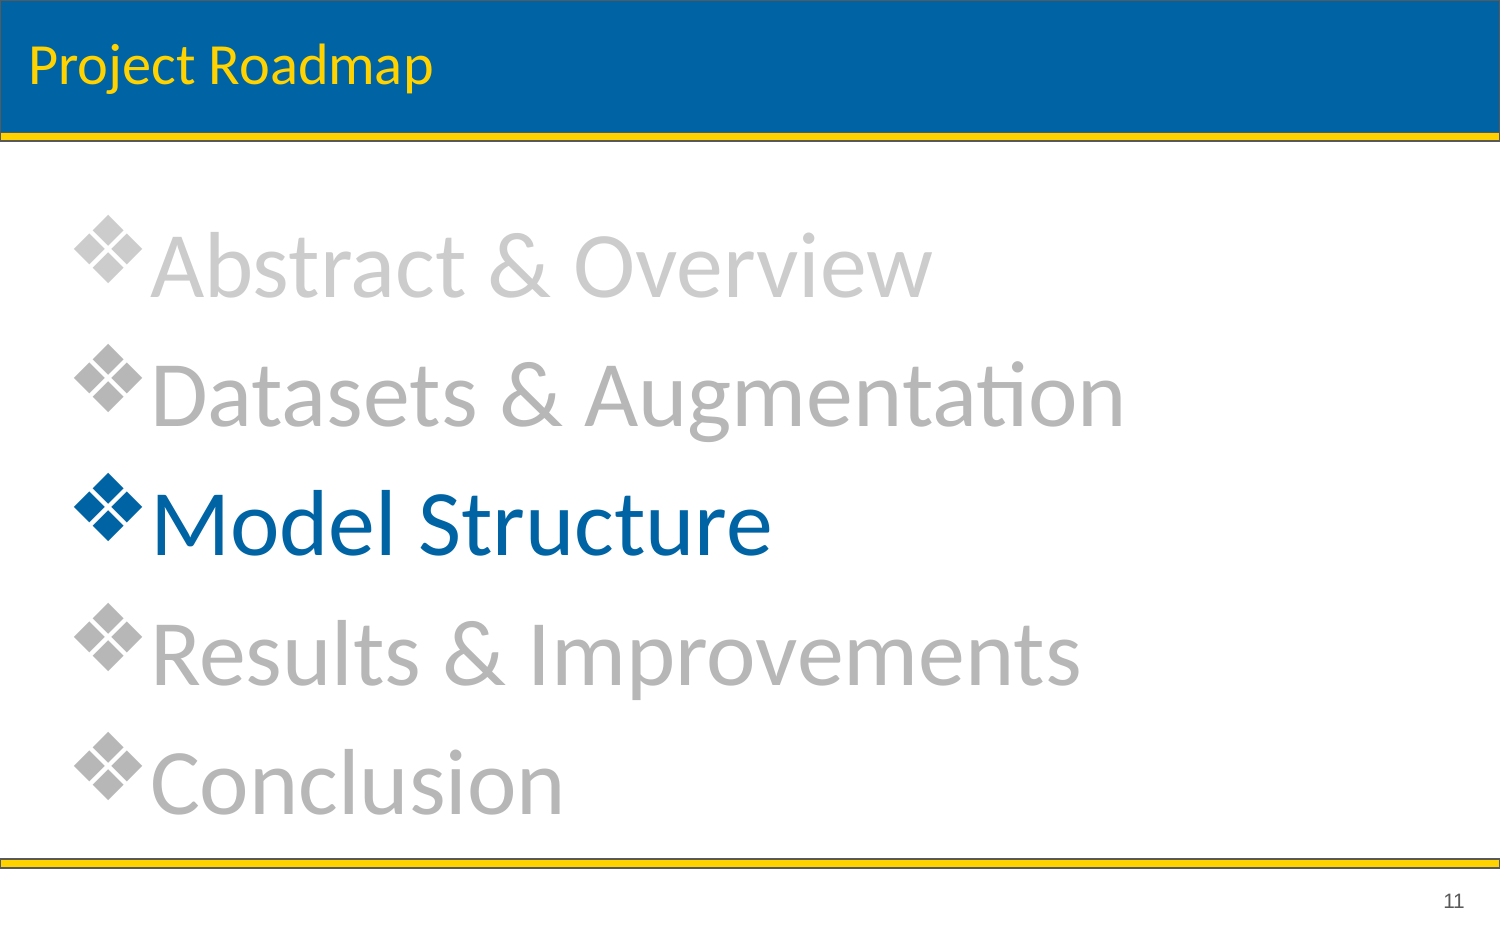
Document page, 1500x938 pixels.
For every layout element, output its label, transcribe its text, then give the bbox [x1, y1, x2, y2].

slide_number ‹#› [1389, 863, 1480, 936]
title Project Roadmap [13, 11, 1412, 117]
list Abstract & Overview Datasets & Augmentation Model Structure Results & Improvements Conclusion [51, 171, 1449, 680]
